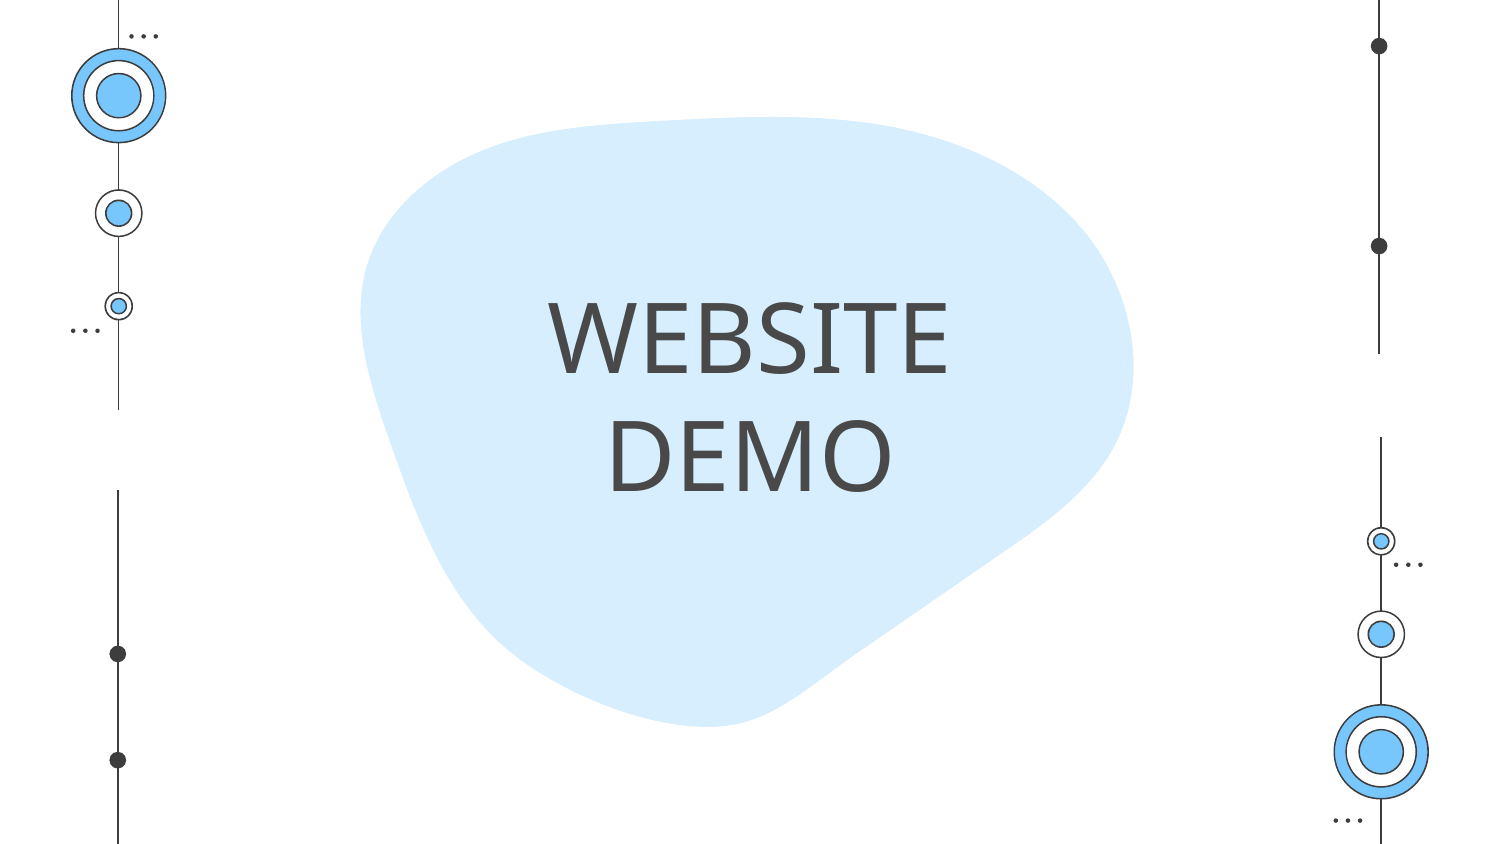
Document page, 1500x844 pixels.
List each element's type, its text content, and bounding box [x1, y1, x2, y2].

title WEBSITE DEMO [458, 327, 1042, 460]
